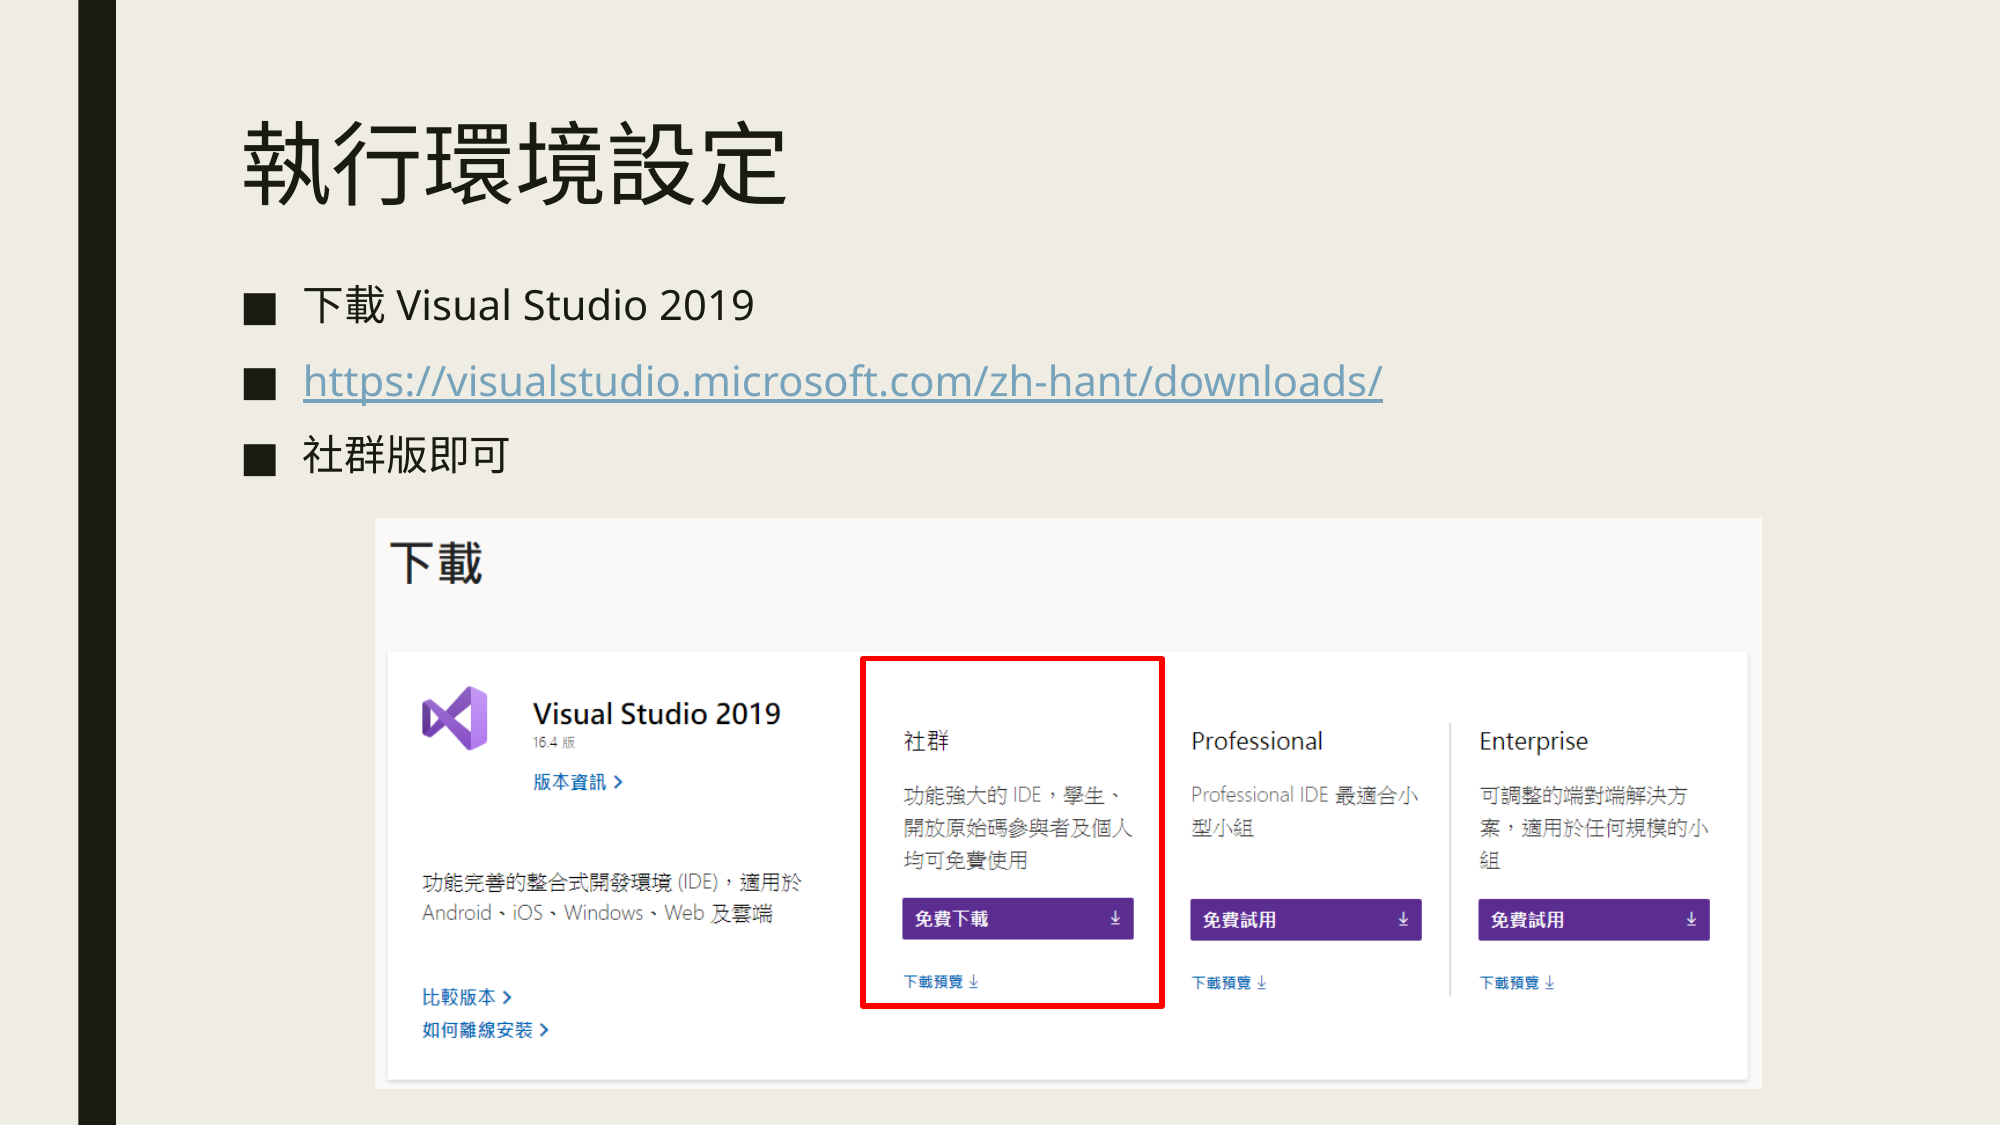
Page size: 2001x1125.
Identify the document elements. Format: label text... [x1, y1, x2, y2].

title 執行環境設定 [225, 112, 1800, 275]
list 下載Visual Studio 2019 https://visualstudio.microsoft.com/zh-hant/downloads/ 社群版即可 [225, 275, 1800, 863]
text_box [375, 518, 1762, 1089]
